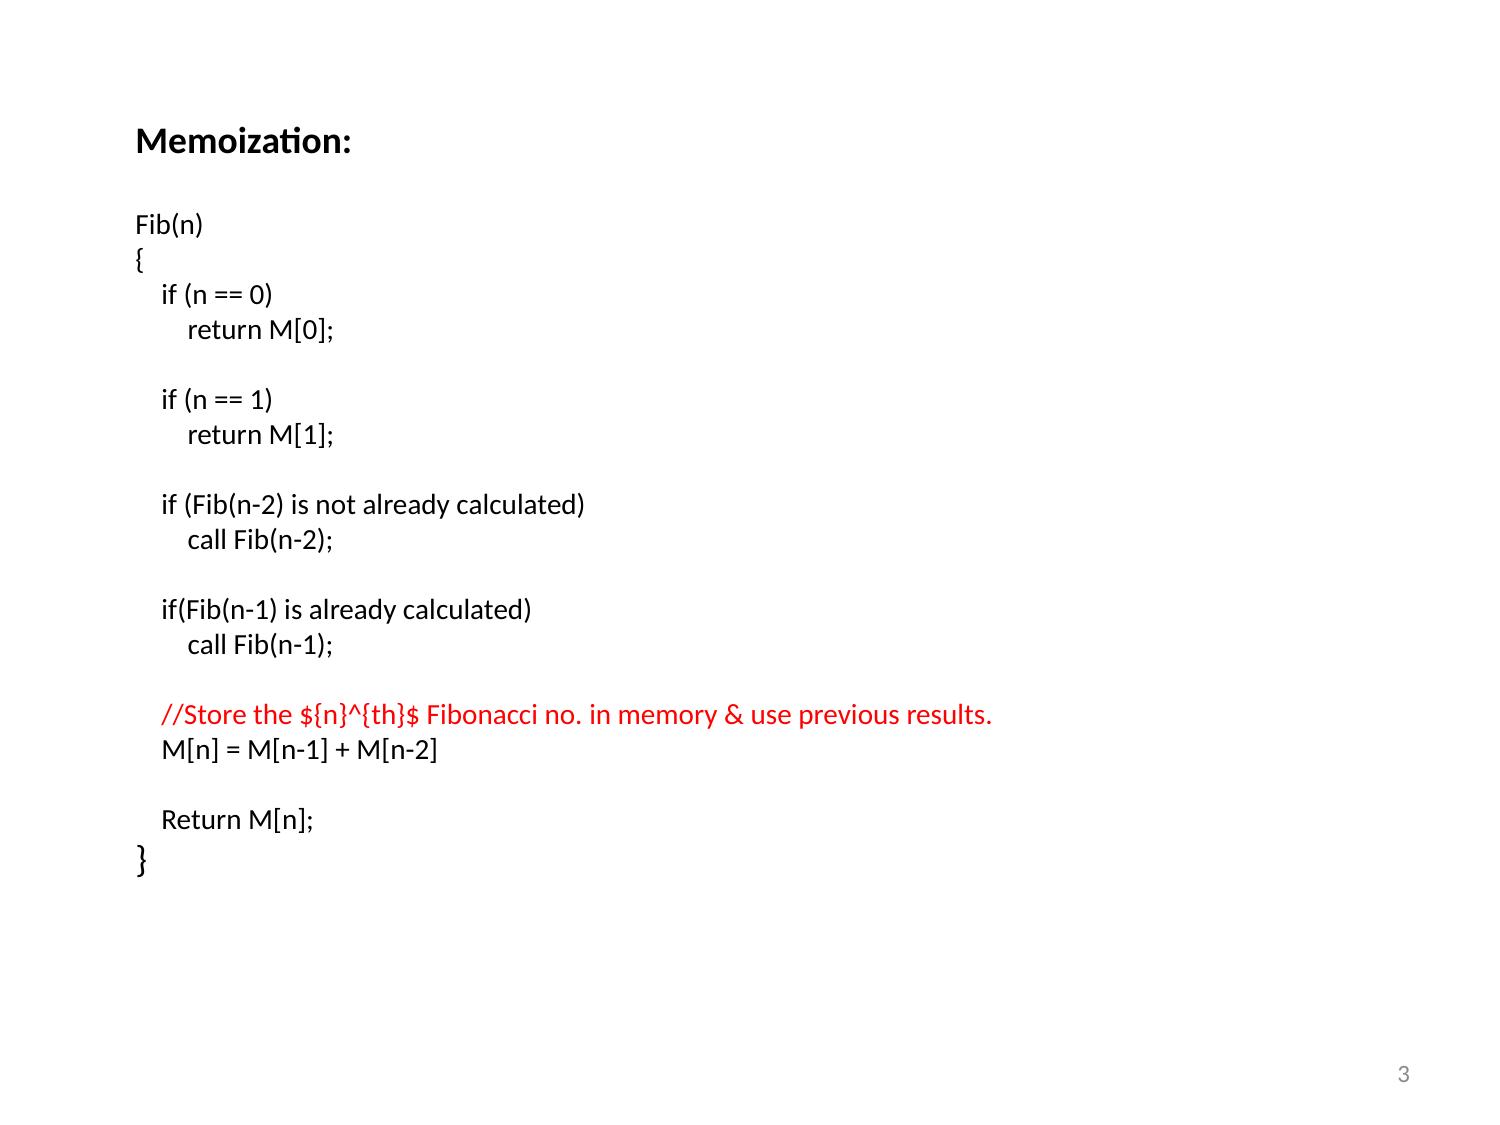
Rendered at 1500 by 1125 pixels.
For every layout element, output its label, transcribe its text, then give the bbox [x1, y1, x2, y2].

slide_number 3 [1074, 1042, 1425, 1103]
text_box Memoization: Fib(n) { if (n == 0) return M[0]; if (n == 1) return M[1]; if (Fib(n-2) is not already calculated) call Fib(n-2); if(Fib(n-1) is already calculated) call Fib(n-1); //Store the ${n}^{th}$ Fibonacci no. in memory & use previous results. M[n] = M[n-1] + M[n-2] Return M[n]; } [120, 108, 1009, 888]
